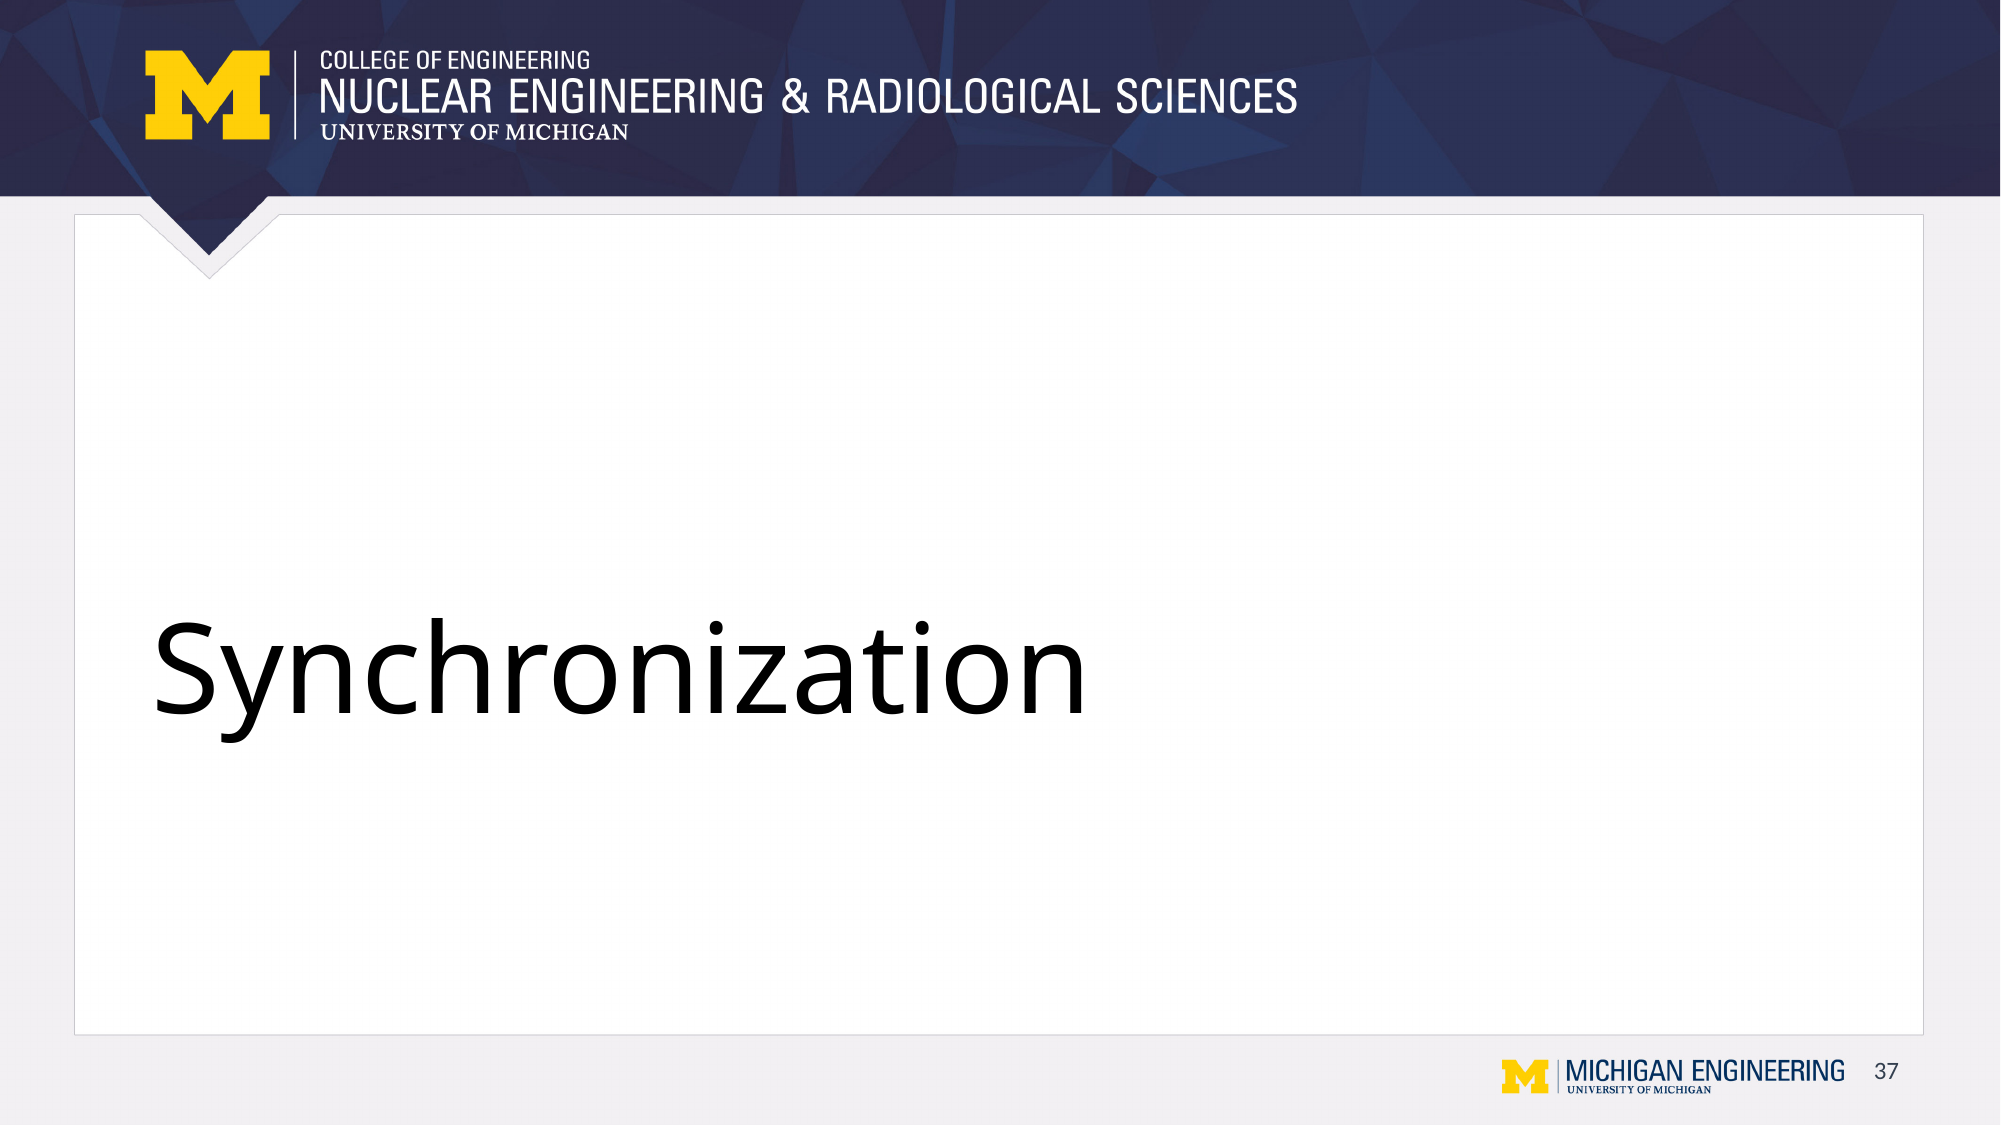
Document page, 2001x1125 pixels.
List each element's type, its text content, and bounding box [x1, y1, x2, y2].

picture [0, 0, 2001, 1125]
title Synchronization [136, 280, 1862, 749]
